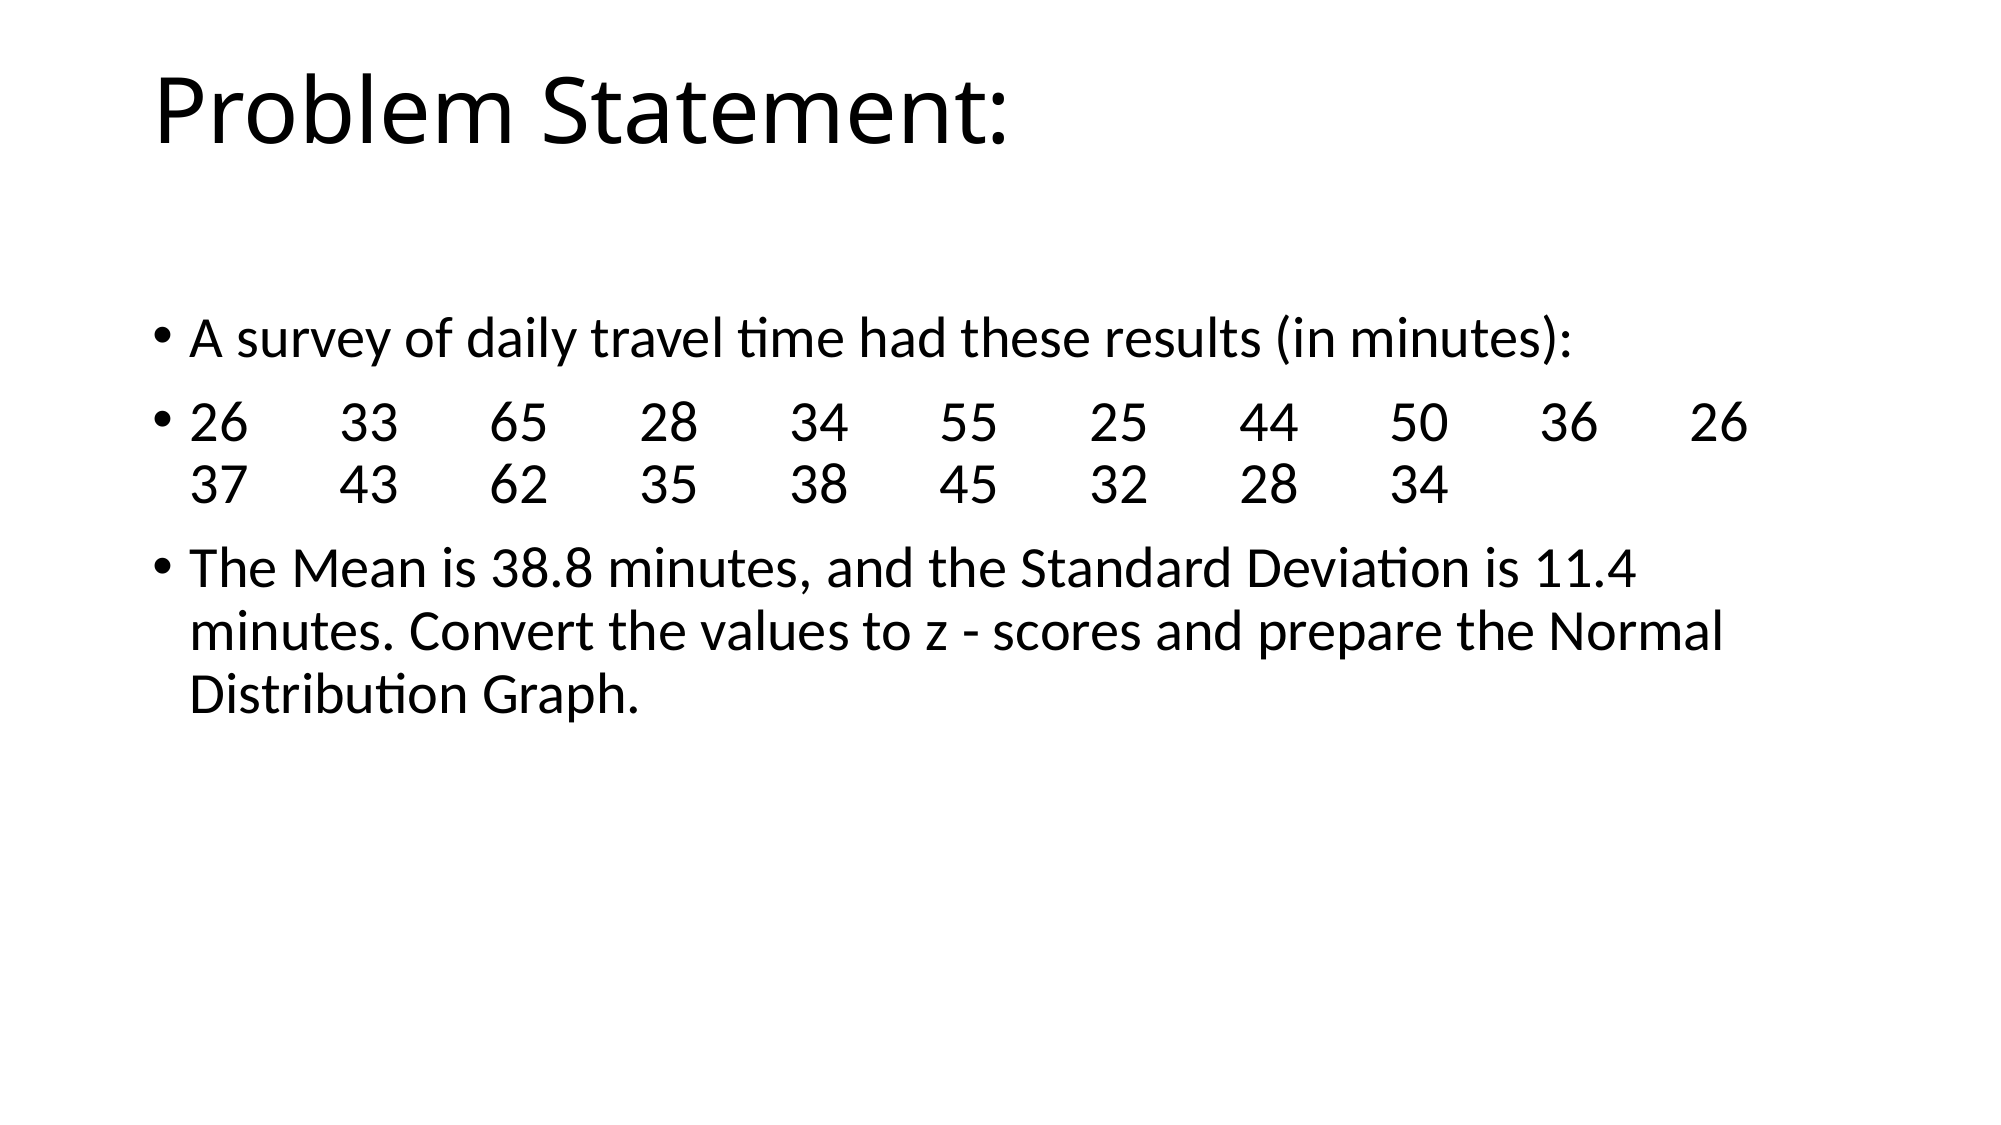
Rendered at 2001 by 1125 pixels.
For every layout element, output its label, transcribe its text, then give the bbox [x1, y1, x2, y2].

title Problem Statement: [137, 59, 1863, 278]
list A survey of daily travel time had these results (in minutes): 26 33 65 28 34 55 25 44 50 36 26 37 43 62 35 38 45 32 28 34 The Mean is 38.8 minutes, and the Standard Deviation is 11.4 minutes. Convert the values to z - scores and prepare the Normal Distribution Graph. [137, 299, 1863, 1014]
